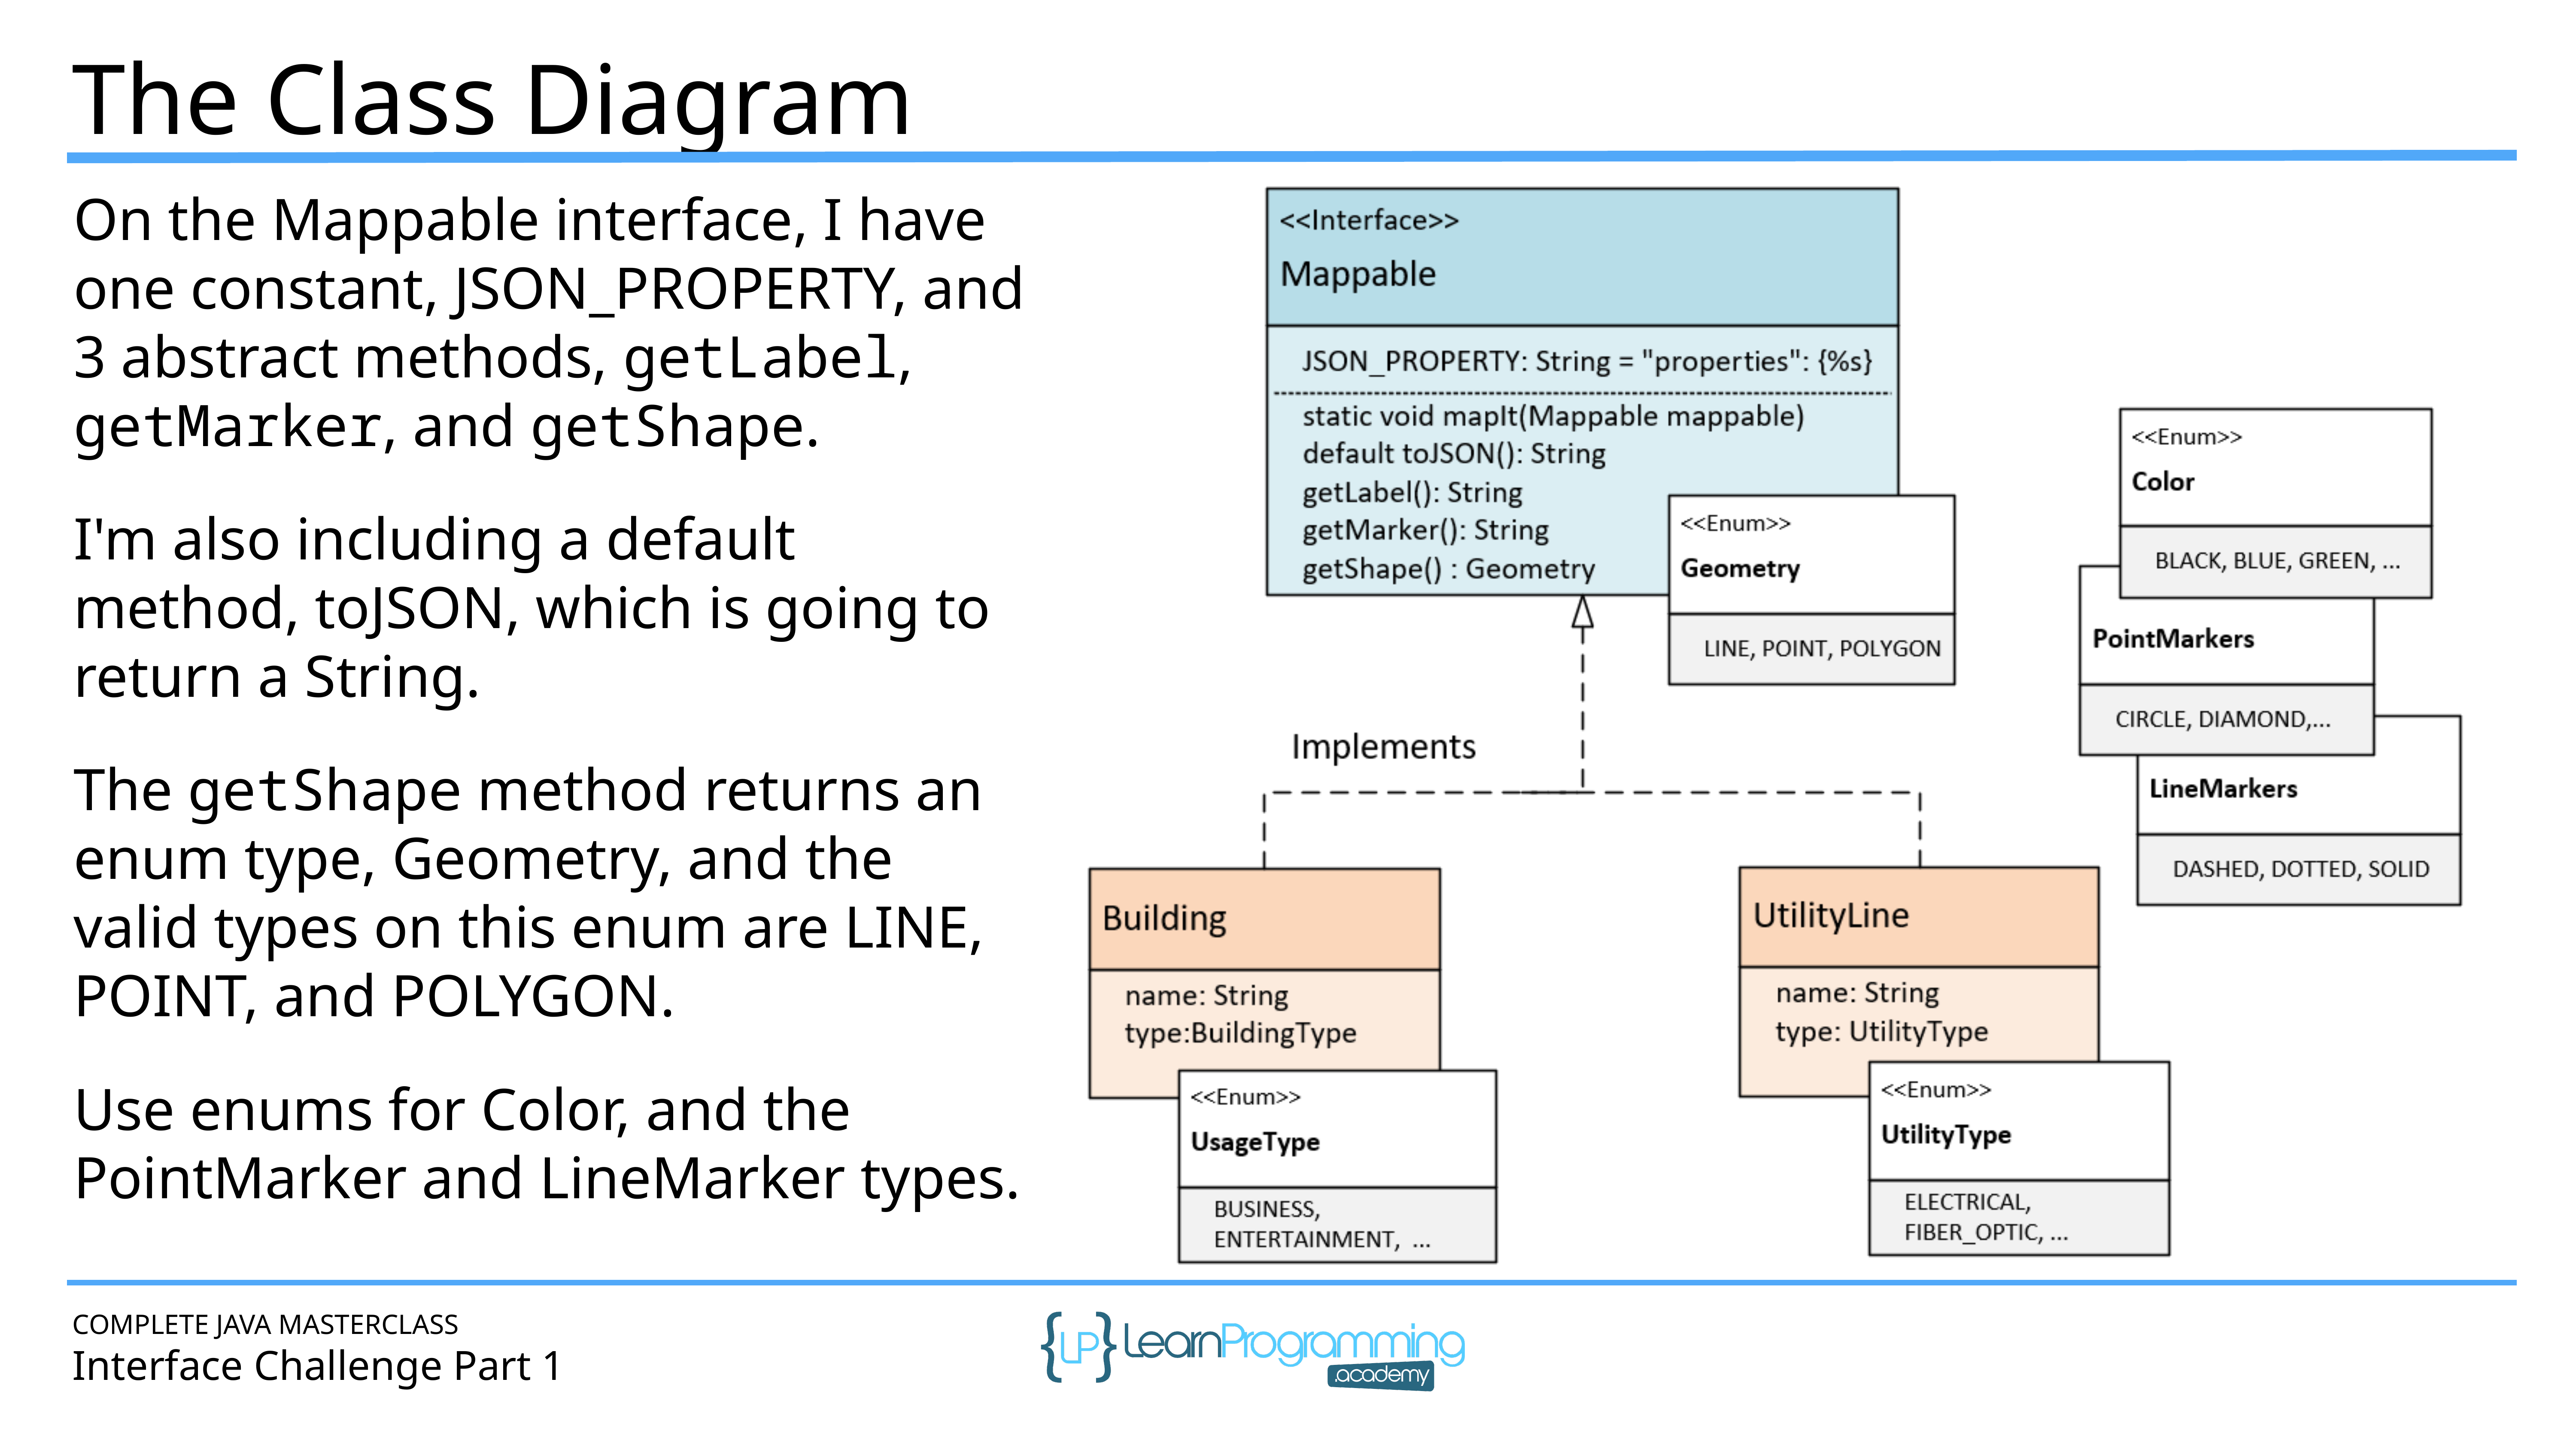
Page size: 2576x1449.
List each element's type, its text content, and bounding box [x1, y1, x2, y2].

text_box On the Mappable interface, I have one constant, JSON_PROPERTY, and 3 abstract methods, getLabel, getMarker, and getShape. I'm also including a default method, toJSON, which is going to return a String. The getShape method returns an enum type, Geometry, and the valid types on this enum are LINE, POINT, and POLYGON. Use enums for Color, and the PointMarker and LineMarker types. [67, 180, 1015, 1261]
text_box COMPLETE JAVA MASTERCLASS Interface Challenge Part 1 [67, 1302, 1030, 1394]
text_box The Class Diagram [66, 32, 920, 159]
picture [1018, 121, 2552, 1400]
